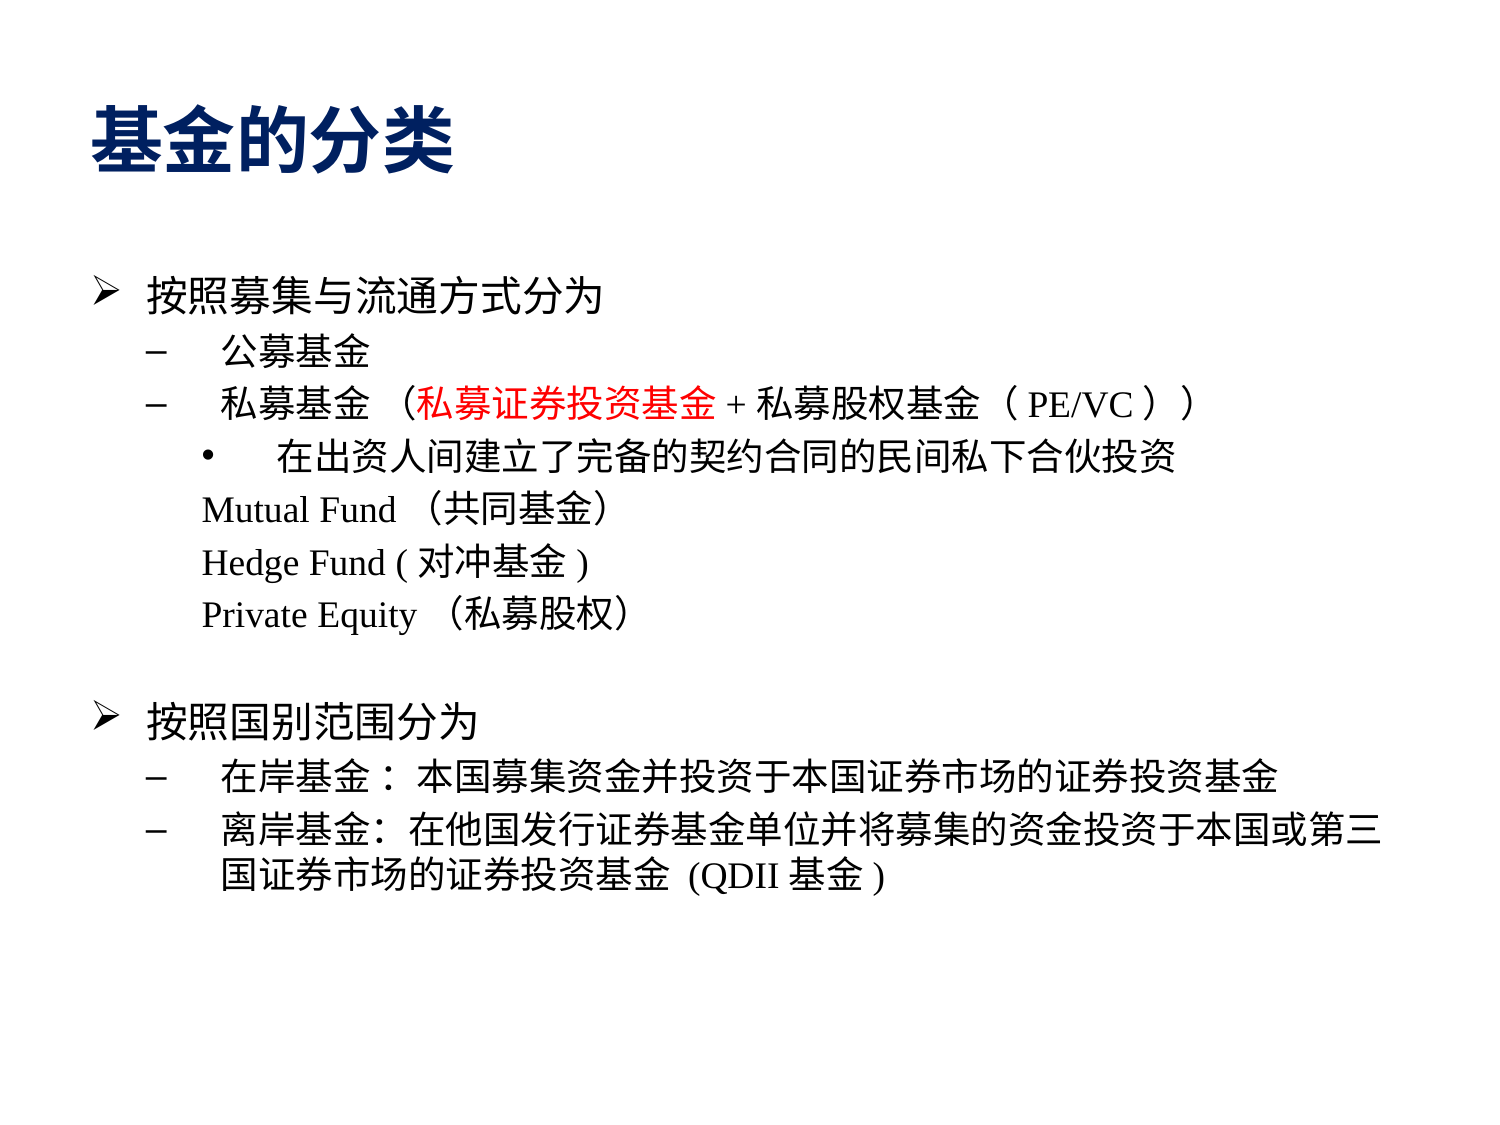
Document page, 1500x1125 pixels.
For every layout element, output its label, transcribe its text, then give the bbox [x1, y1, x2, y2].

text_box 基金的分类 [74, 45, 1425, 233]
list 按照募集与流通方式分为 公募基金 私募基金 （私募证券投资基金+私募股权基金（PE/VC）） 在出资人间建立了完备的契约合同的民间私下合伙投资 Mutual Fund（共同基金） Hedge Fund (对冲基金) Private Equity（私募股权） 按照国别范围分为 在岸基金 ：本国募集资金并投资于本国证券市场的证券投资基金 离岸基金：在他国发行证券基金单位并将募集的资金投资于本国或第三国证券市场的证券投资基金 (QDII基金) [75, 262, 1425, 1005]
